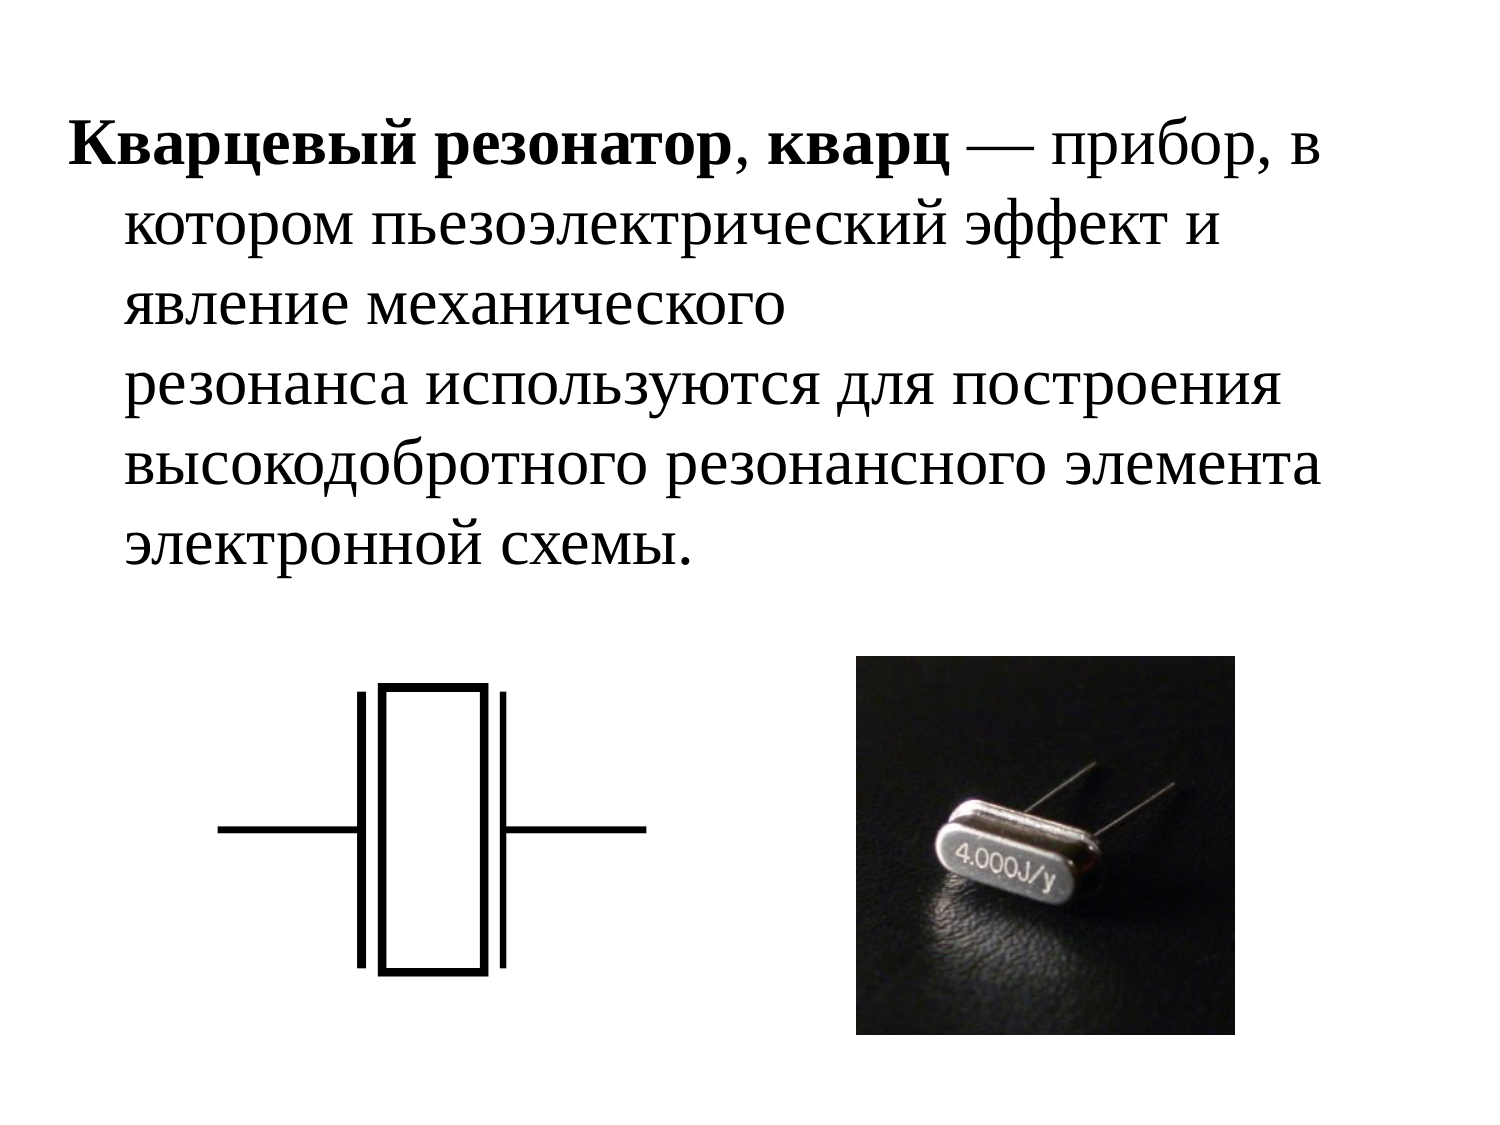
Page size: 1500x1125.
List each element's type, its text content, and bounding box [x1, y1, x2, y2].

picture [856, 656, 1235, 1036]
picture [182, 656, 680, 1003]
list Кварцевый резонатор, кварц — прибор, в котором пьезоэлектрический эффект и явление механического резонанса используются для построения высокодобротного резонансного элемента электронной схемы. [53, 90, 1404, 622]
